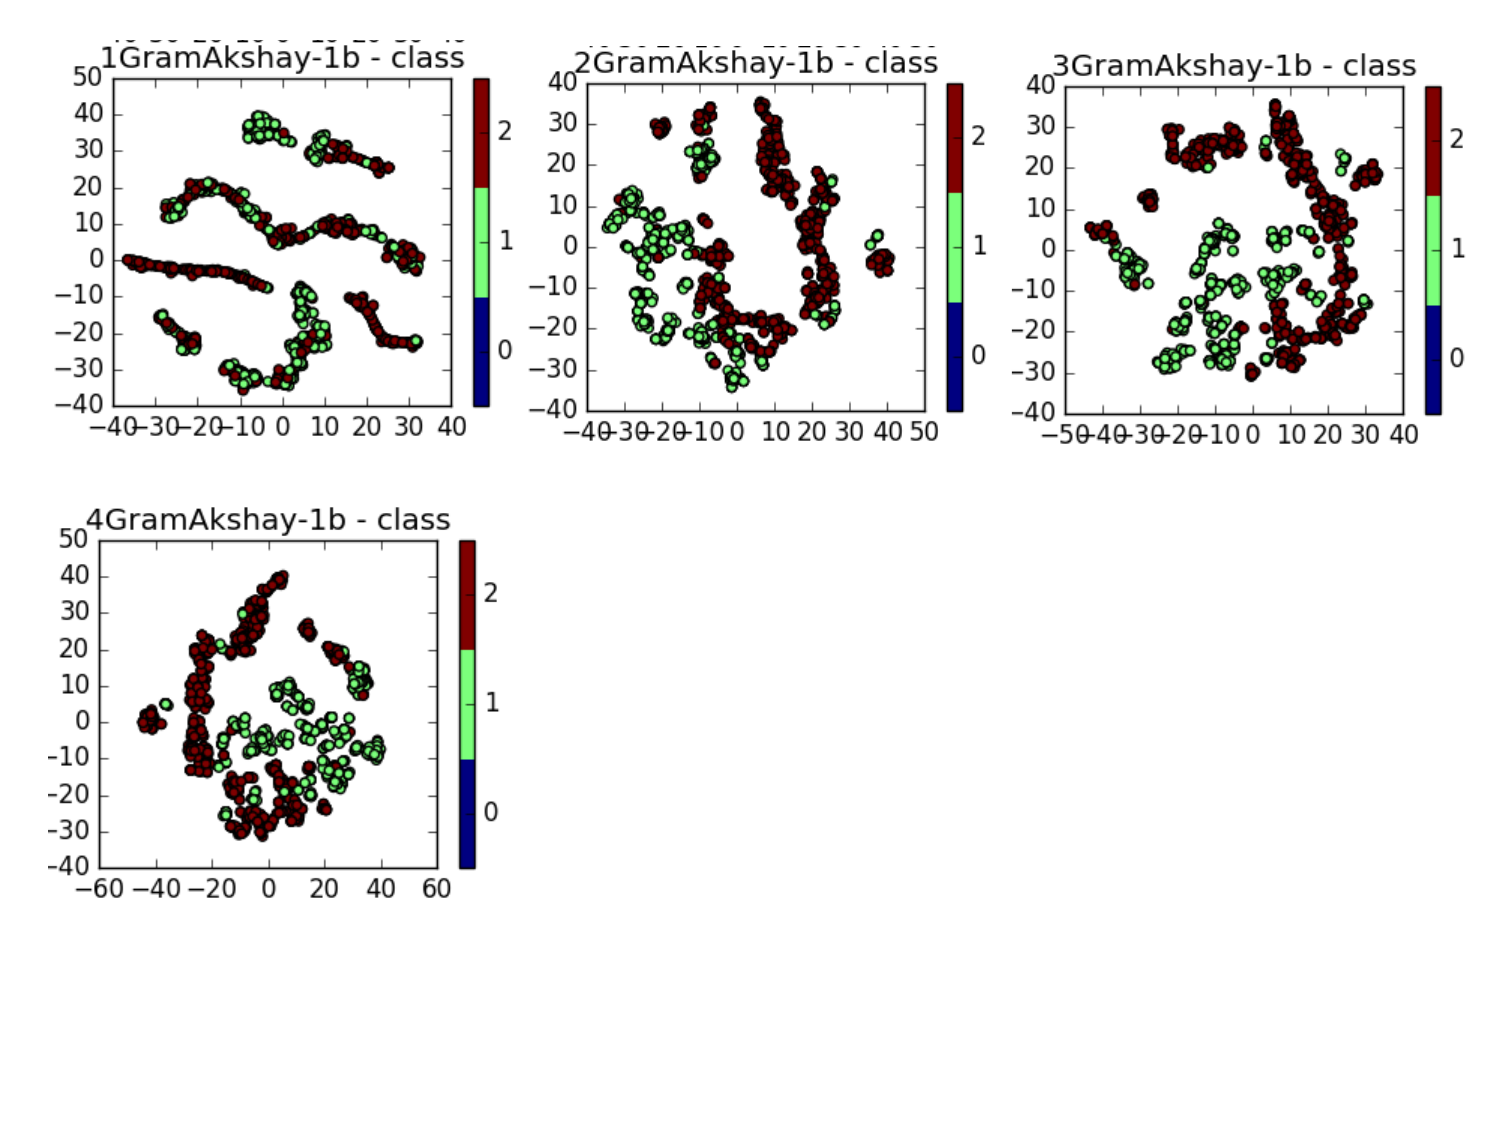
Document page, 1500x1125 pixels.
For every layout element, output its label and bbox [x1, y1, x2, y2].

picture [47, 39, 990, 464]
picture [47, 505, 513, 912]
picture [1011, 51, 1482, 464]
